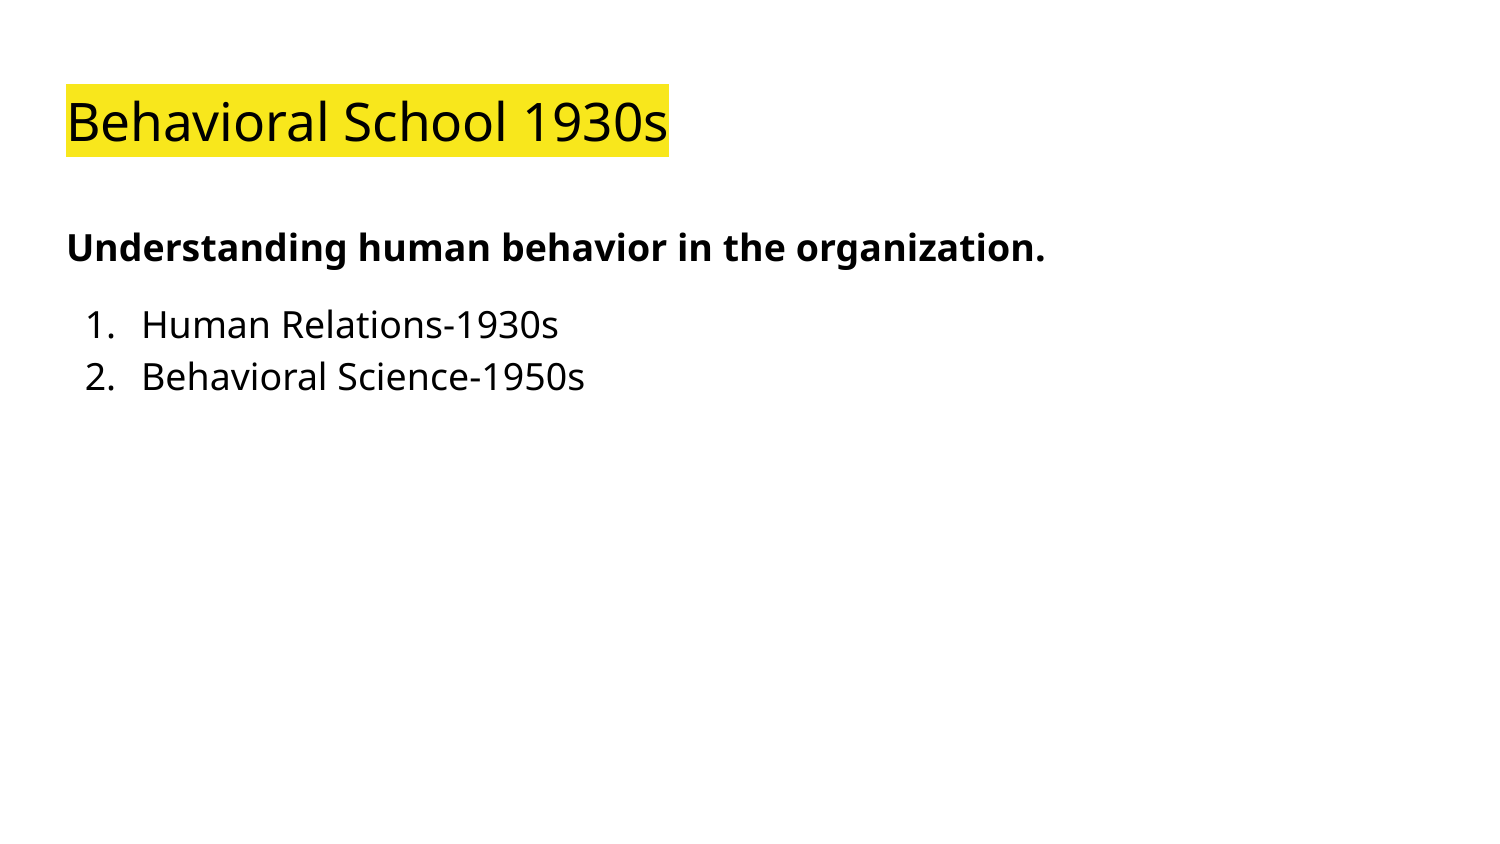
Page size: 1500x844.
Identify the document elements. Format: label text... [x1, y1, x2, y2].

title Behavioral School 1930s [51, 72, 1449, 167]
list Understanding human behavior in the organization. Human Relations-1930s Behavioral Science-1950s [51, 202, 1449, 750]
